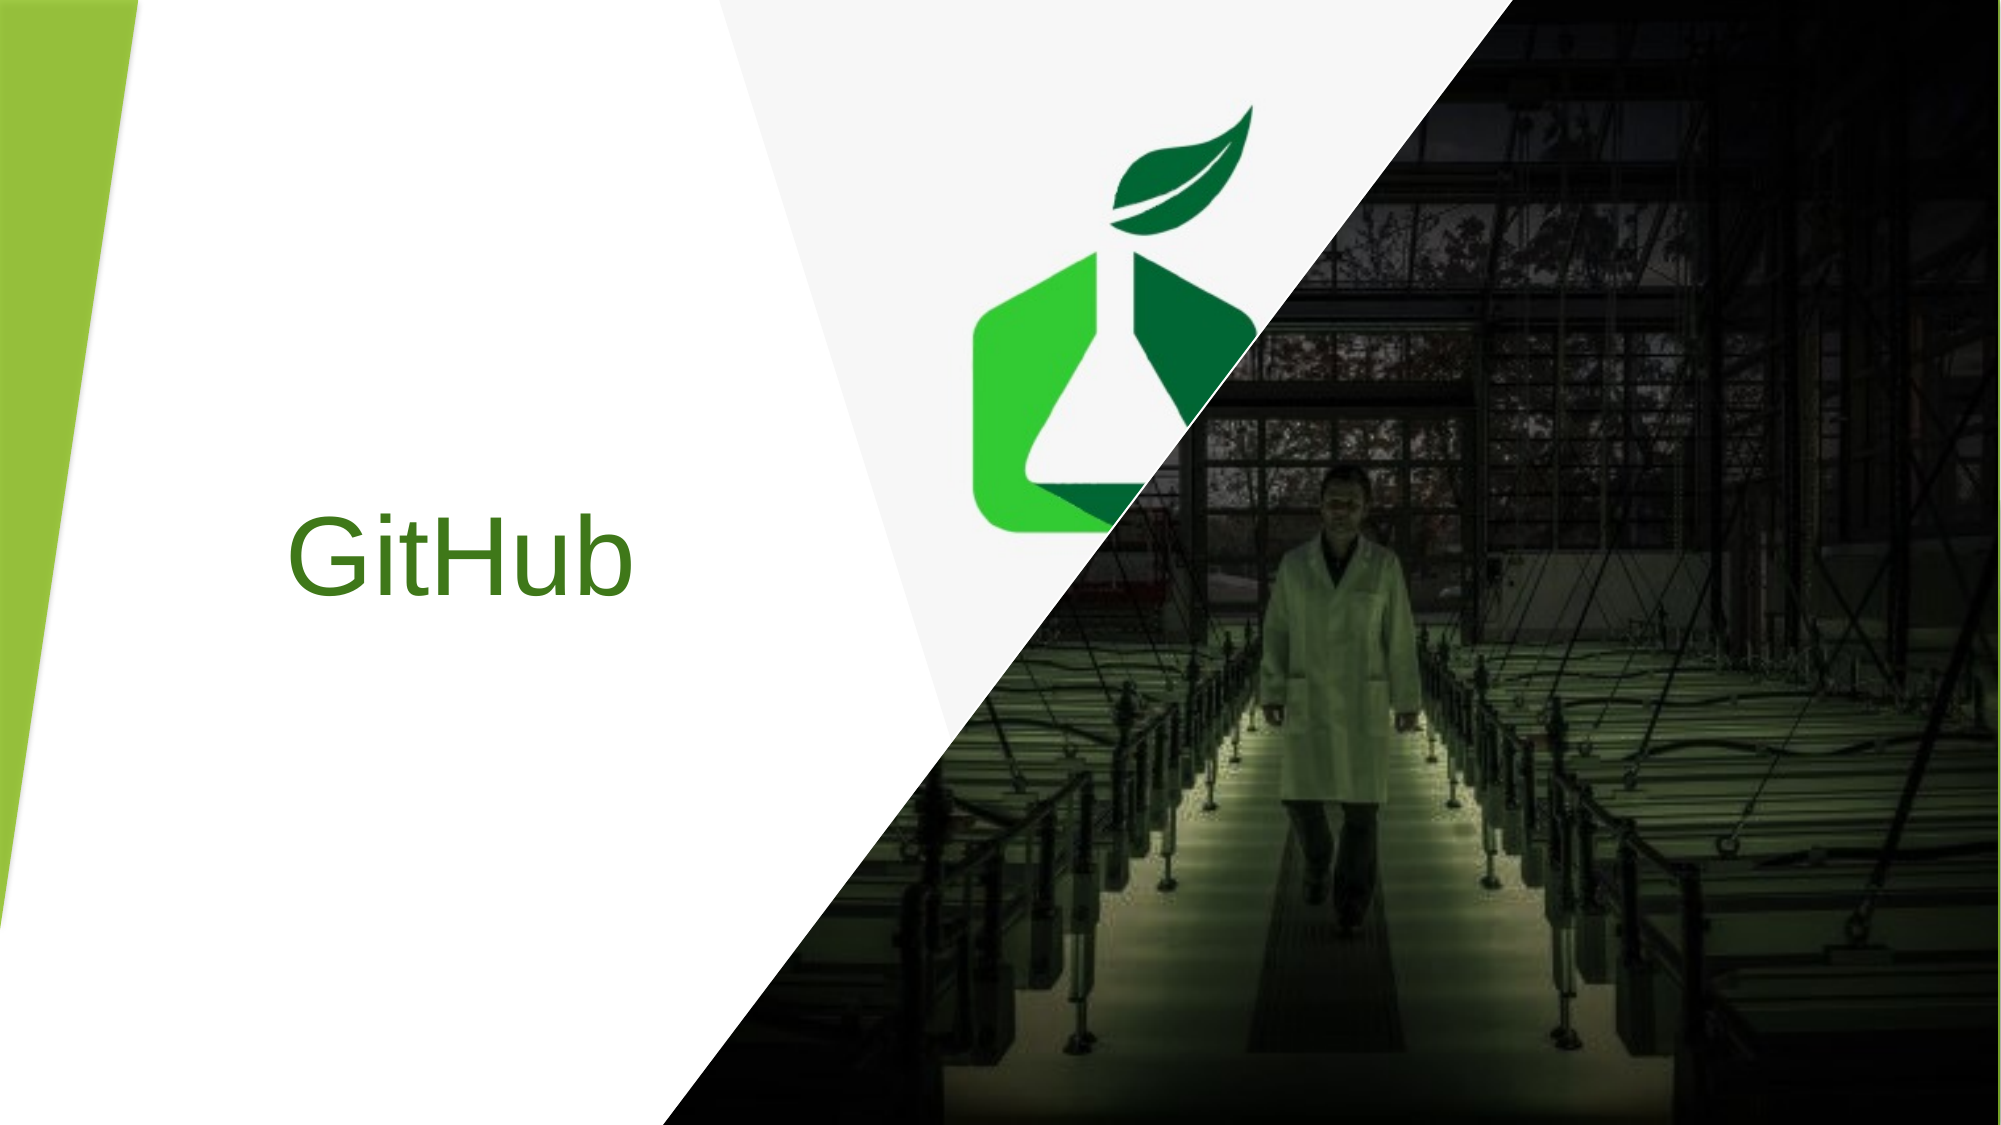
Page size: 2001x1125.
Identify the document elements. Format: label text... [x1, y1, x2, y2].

picture [662, 0, 1999, 1125]
title [111, 394, 657, 665]
text_box GitHub [270, 475, 657, 626]
